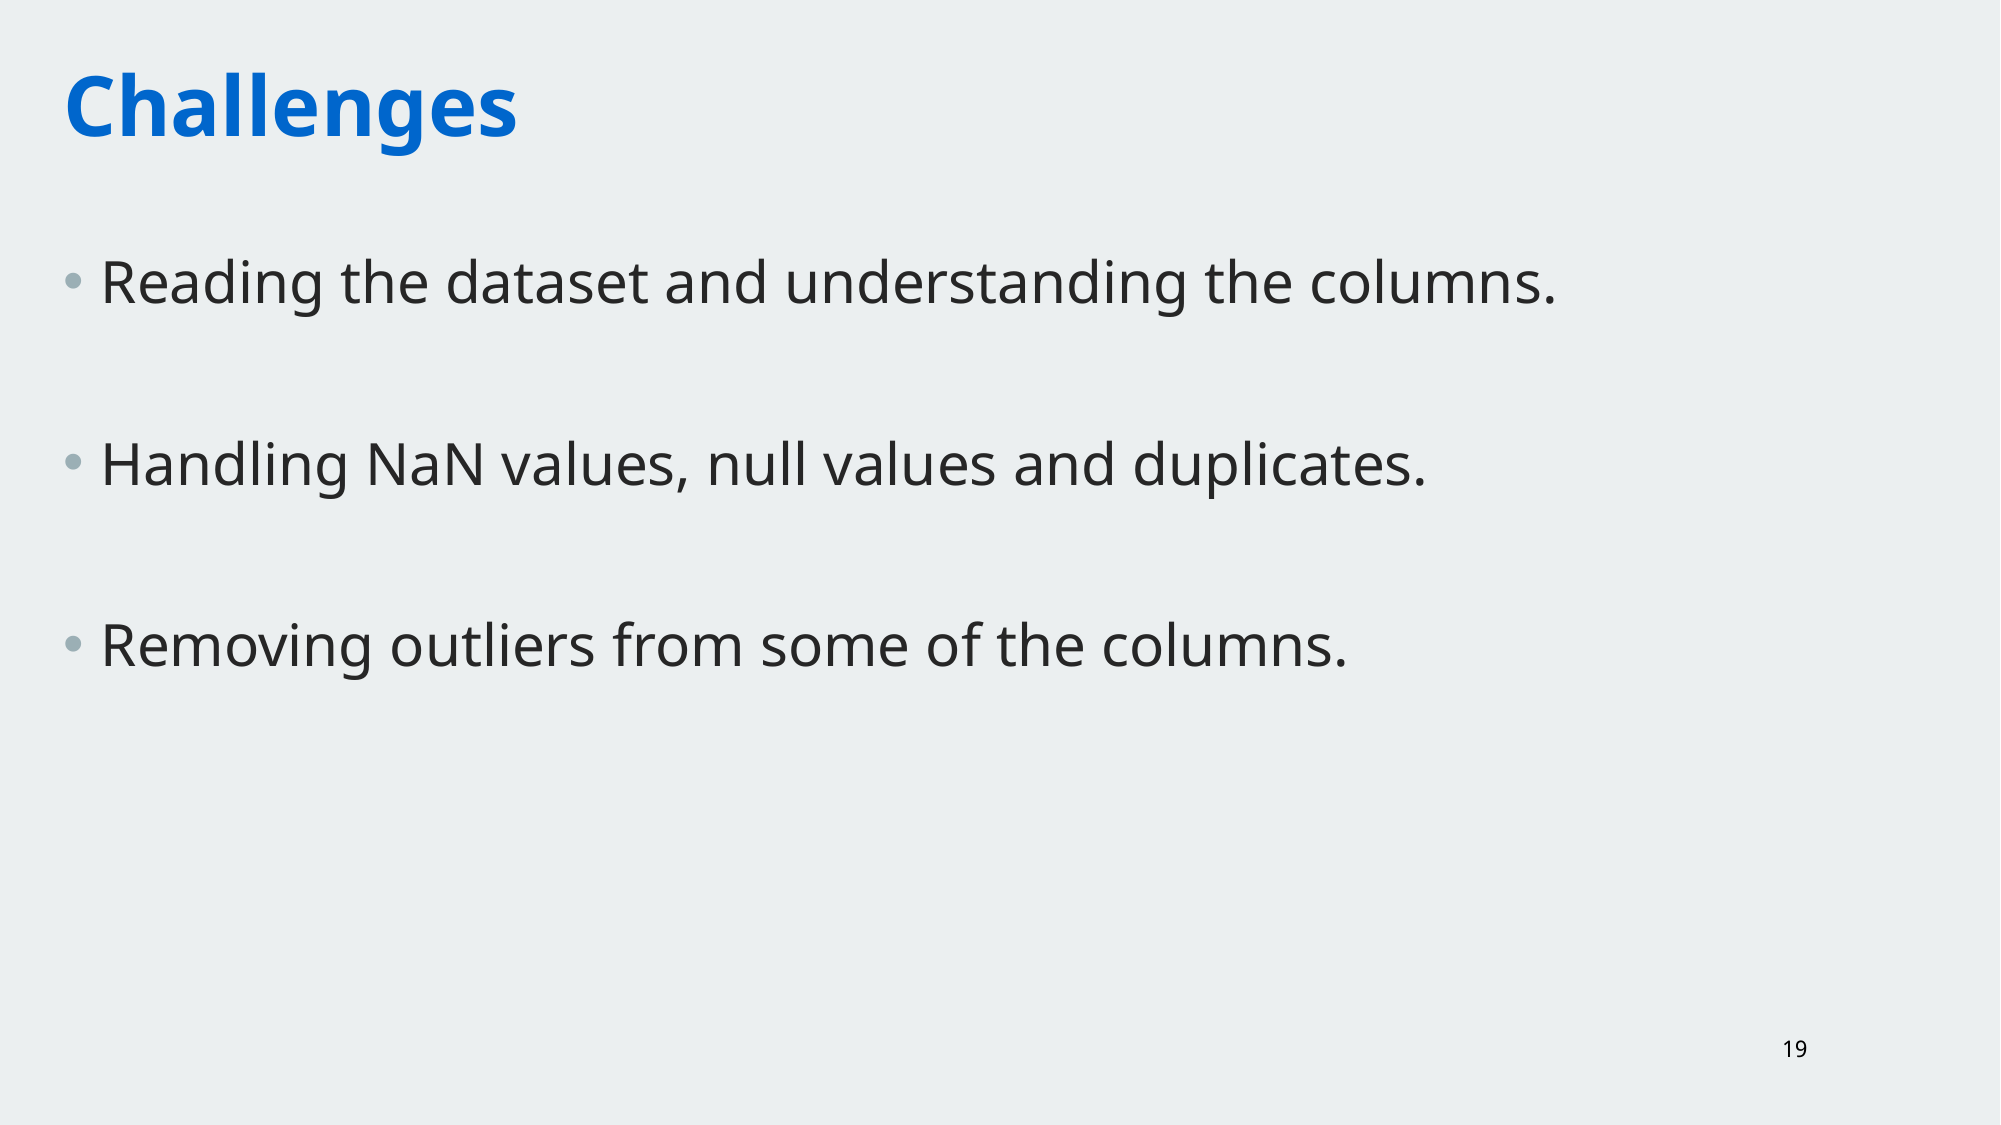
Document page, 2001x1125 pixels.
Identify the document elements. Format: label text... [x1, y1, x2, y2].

slide_number 19 [1764, 1019, 1825, 1080]
list Reading the dataset and understanding the columns. Handling NaN values, null values and duplicates. Removing outliers from some of the columns. [48, 237, 1855, 719]
text_box Challenges [48, 45, 1452, 161]
